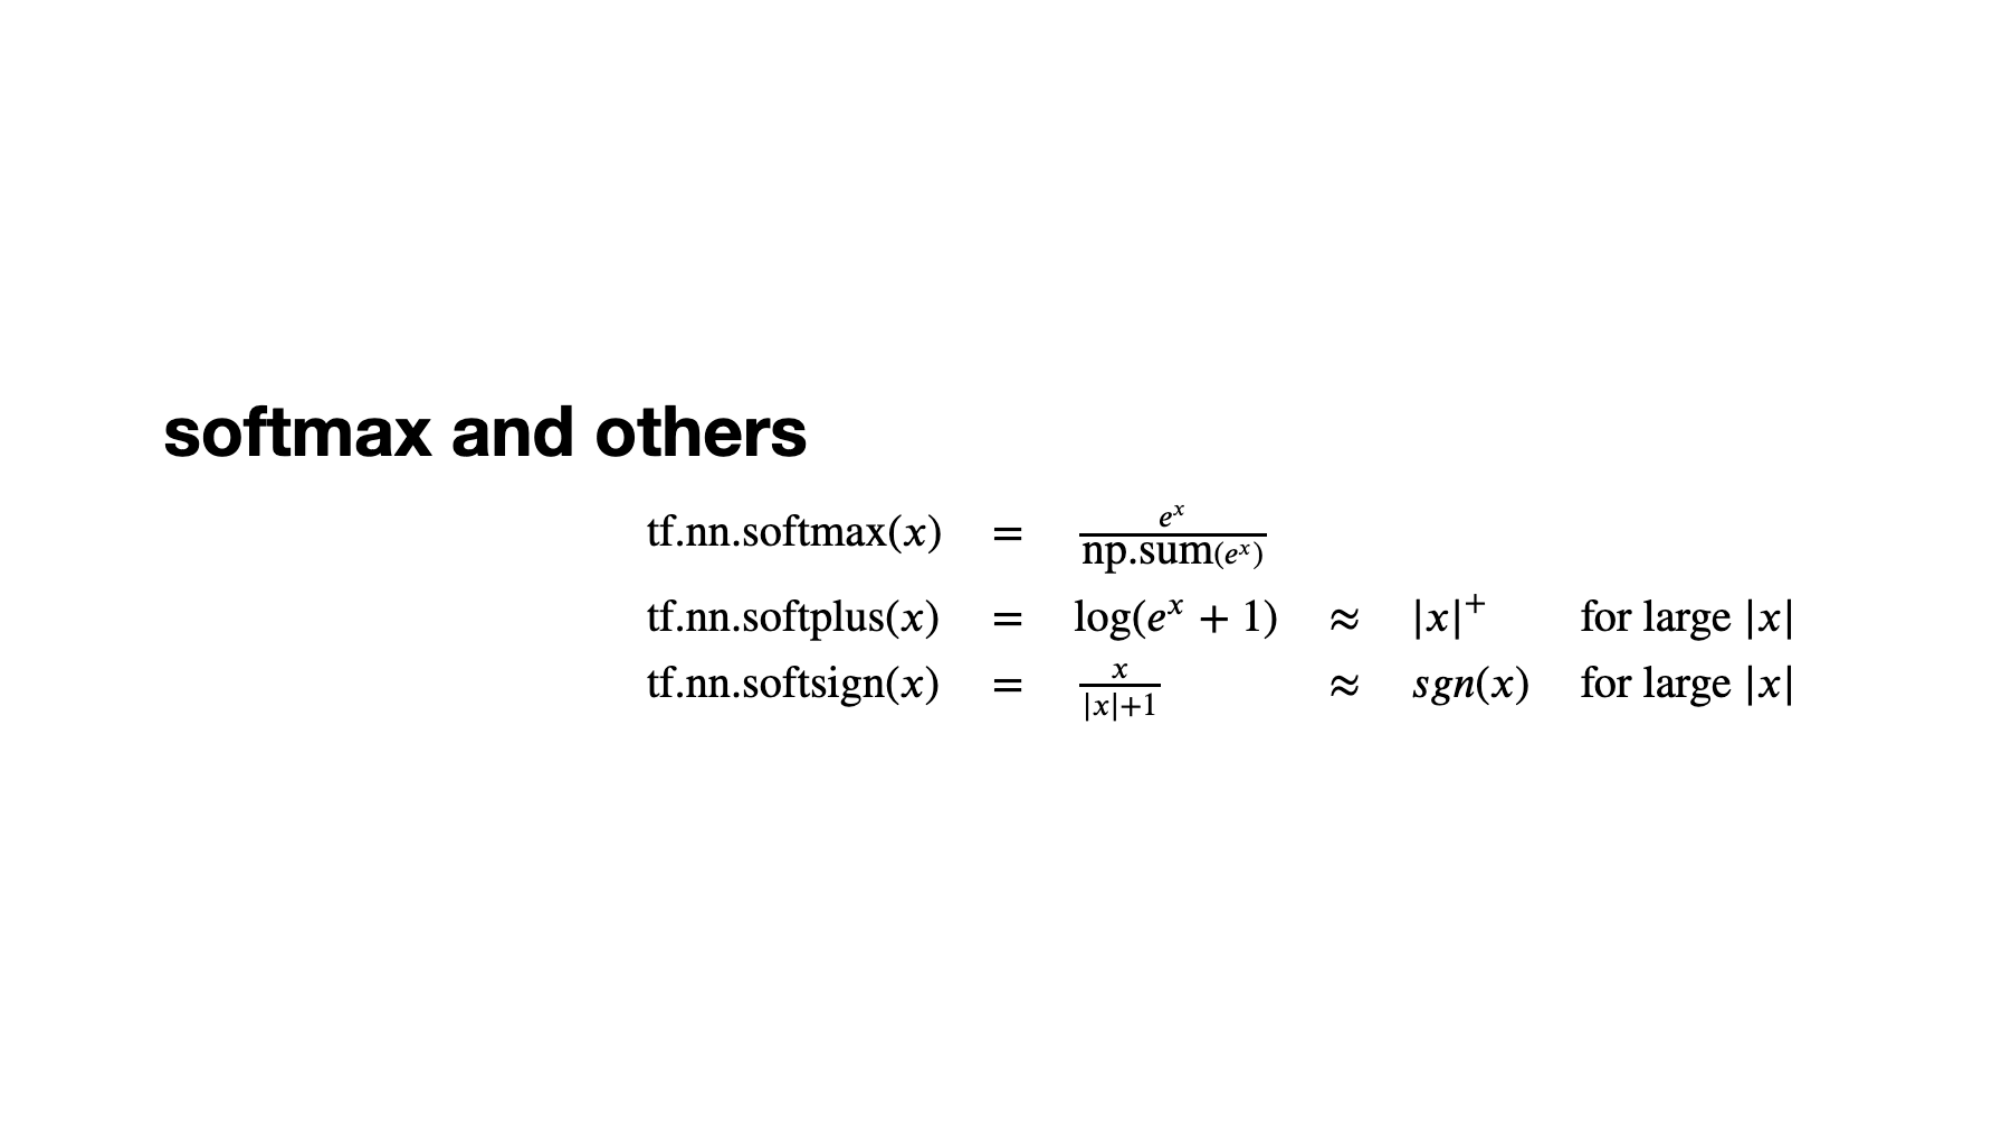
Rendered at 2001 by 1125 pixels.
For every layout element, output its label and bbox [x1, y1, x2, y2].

picture [142, 383, 1858, 742]
